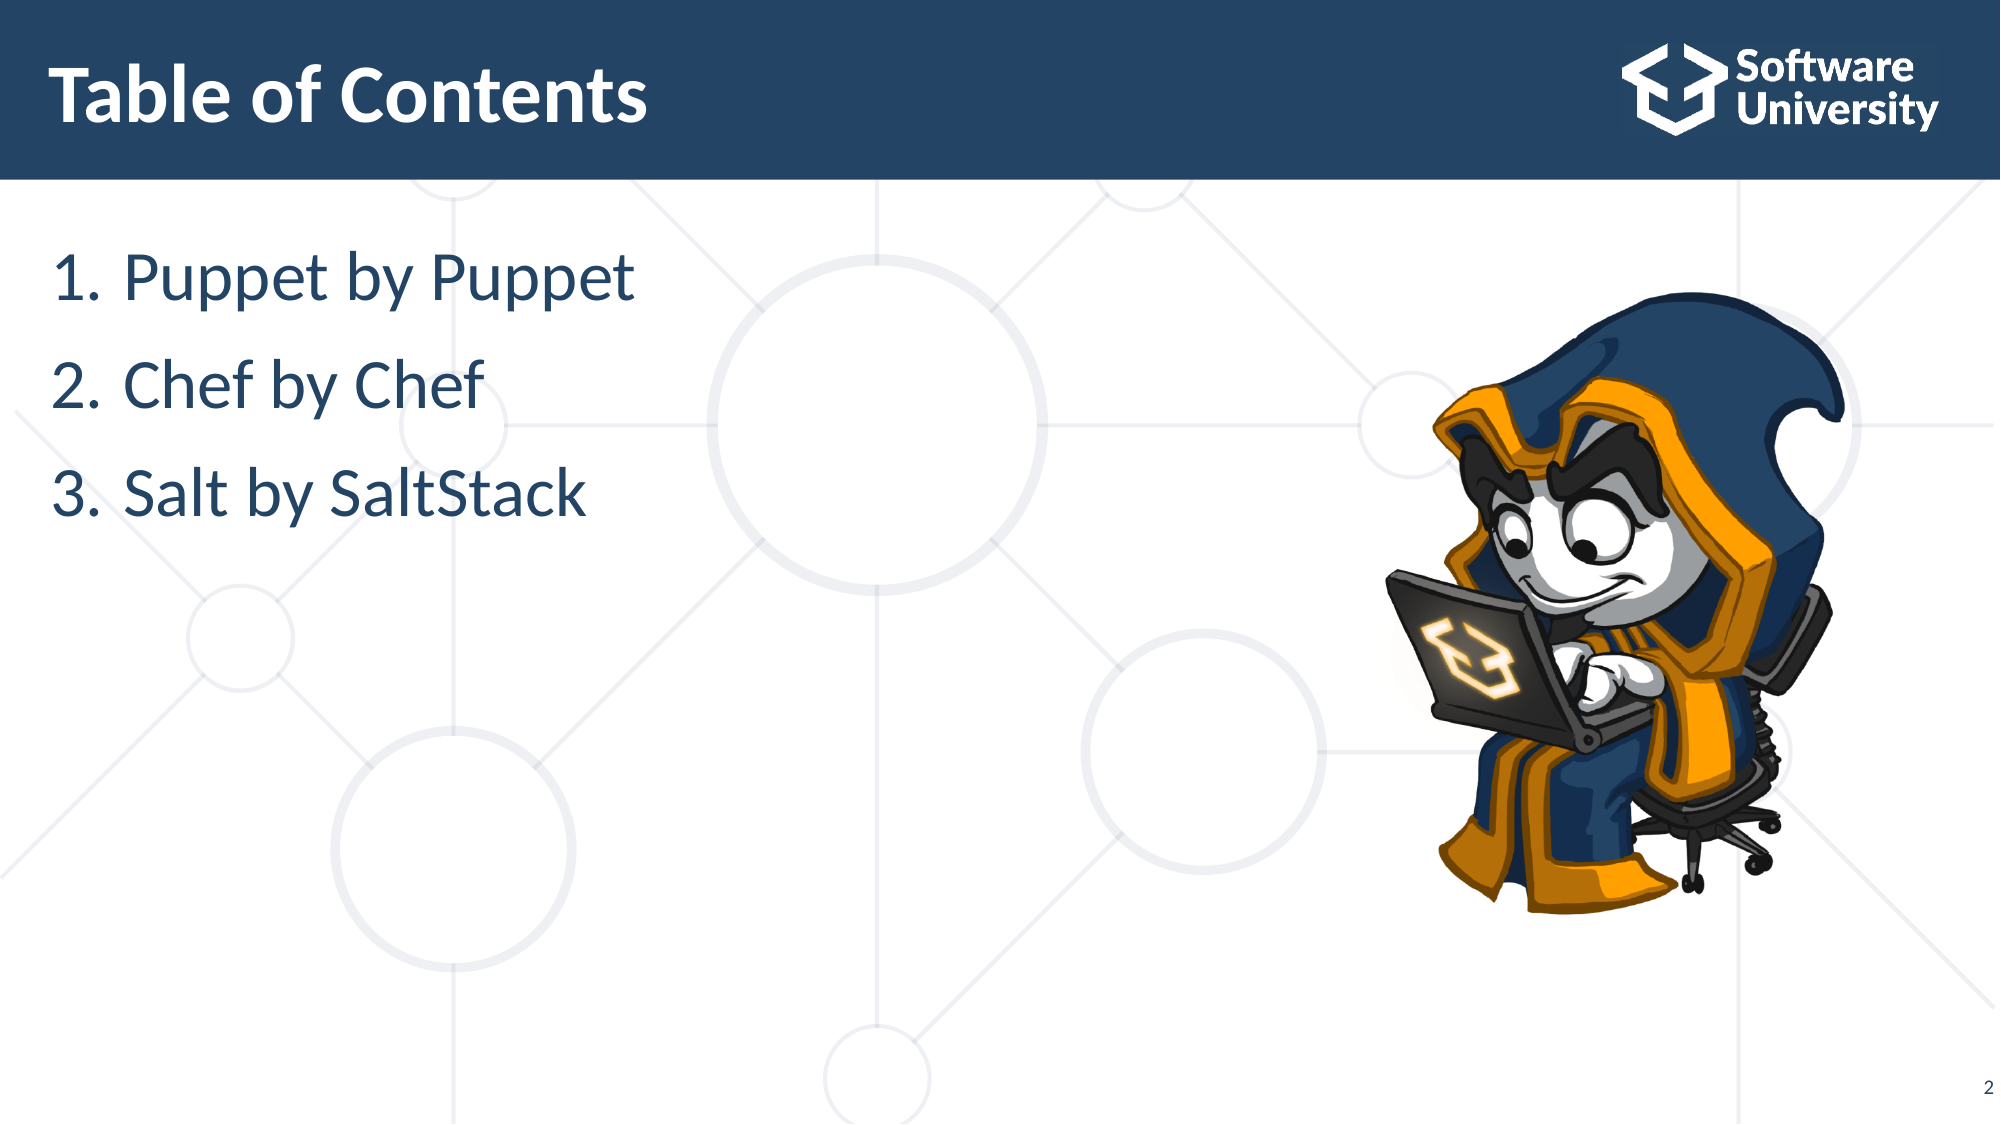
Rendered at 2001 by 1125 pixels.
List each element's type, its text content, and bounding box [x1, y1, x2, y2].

title Table of Contents [31, 16, 1591, 162]
list Puppet by Puppet Chef by Chef Salt by SaltStack [32, 224, 1375, 1012]
picture [1375, 231, 1884, 951]
picture [1622, 43, 1939, 136]
slide_number 2 [1929, 1070, 2000, 1103]
